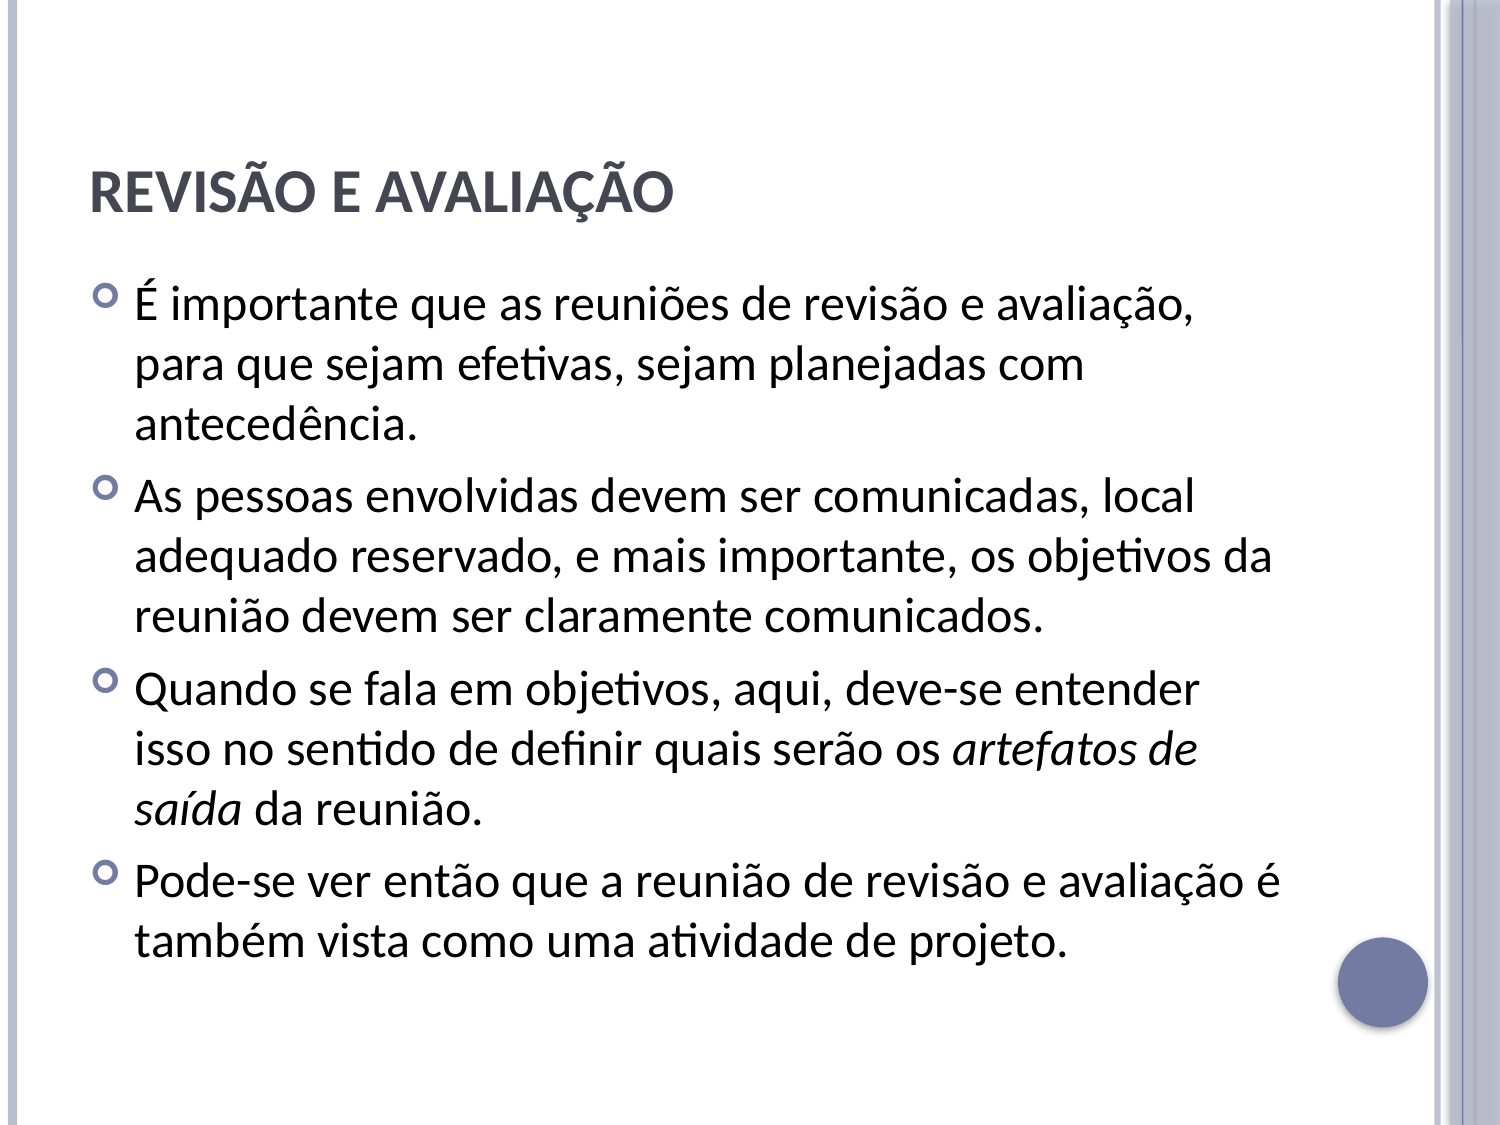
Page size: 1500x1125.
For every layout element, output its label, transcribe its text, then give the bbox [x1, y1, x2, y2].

list É importante que as reuniões de revisão e avaliação, para que sejam efetivas, sejam planejadas com antecedência. As pessoas envolvidas devem ser comunicadas, local adequado reservado, e mais importante, os objetivos da reunião devem ser claramente comunicados. Quando se fala em objetivos, aqui, deve-se entender isso no sentido de definir quais serão os artefatos de saída da reunião. Pode-se ver então que a reunião de revisão e avaliação é também vista como uma atividade de projeto. [75, 262, 1300, 1062]
title Revisão e Avaliação [75, 45, 1300, 233]
